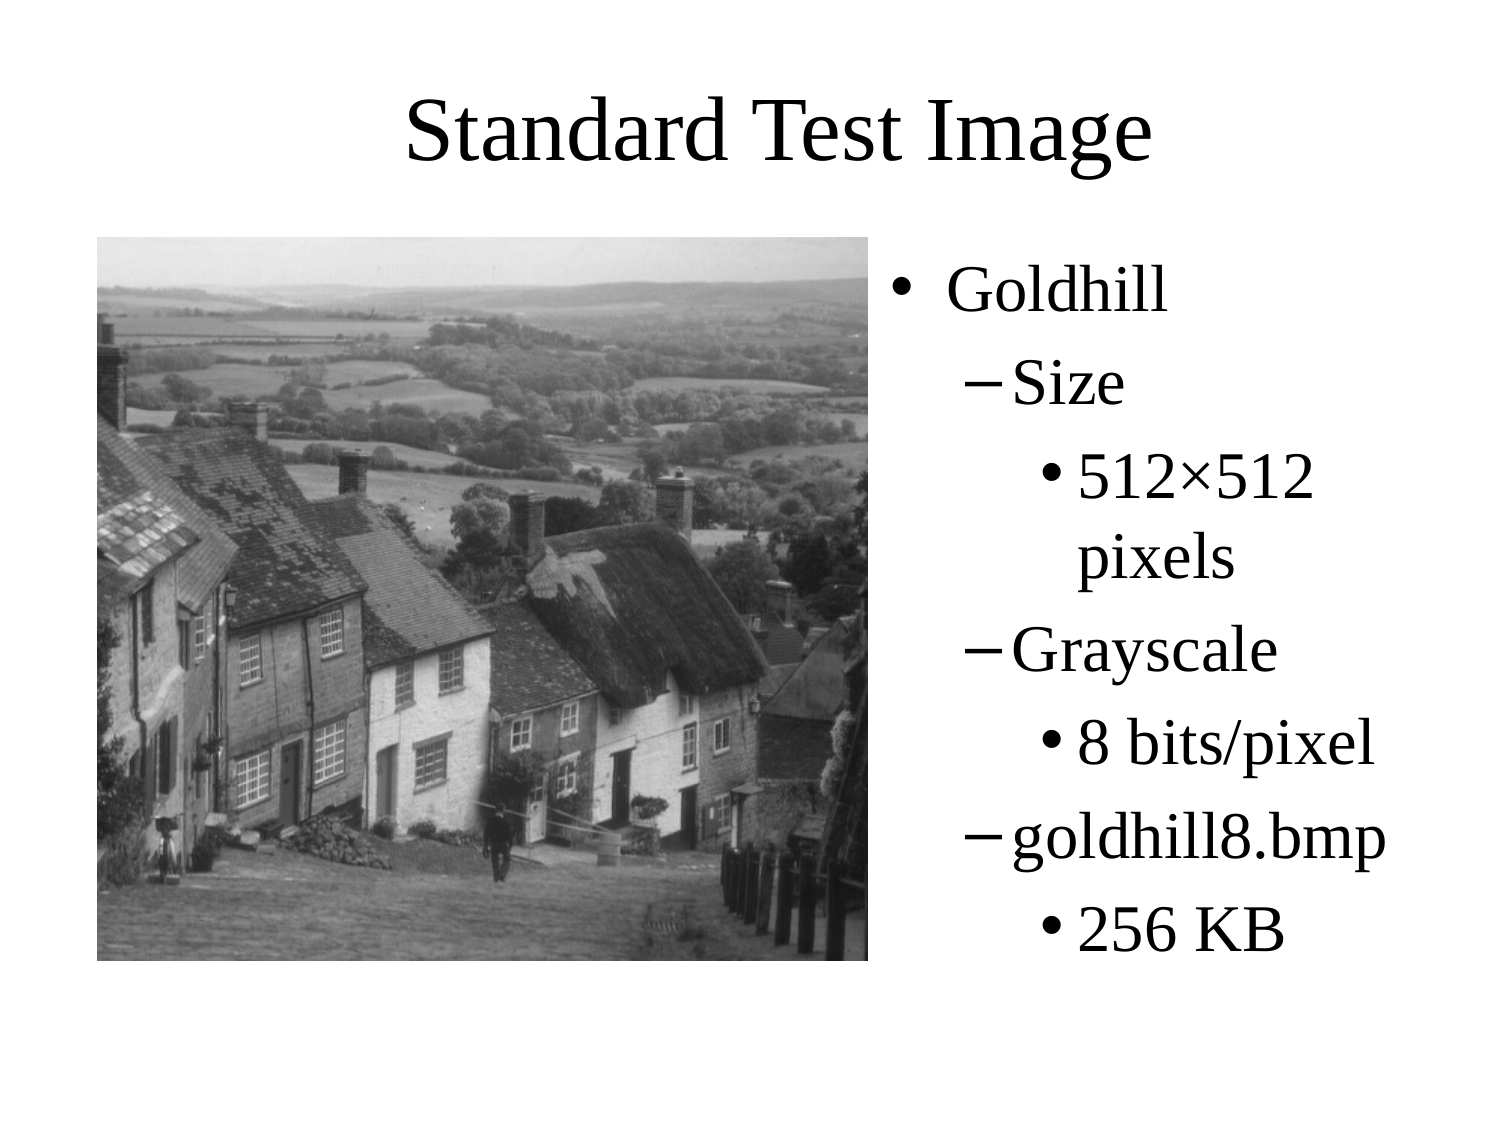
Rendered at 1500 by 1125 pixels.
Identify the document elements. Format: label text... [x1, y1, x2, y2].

list Goldhill Size 512×512 pixels Grayscale 8 bits/pixel goldhill8.bmp 256 KB [874, 237, 1500, 838]
title Standard Test Image [140, 59, 1420, 188]
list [97, 237, 868, 962]
